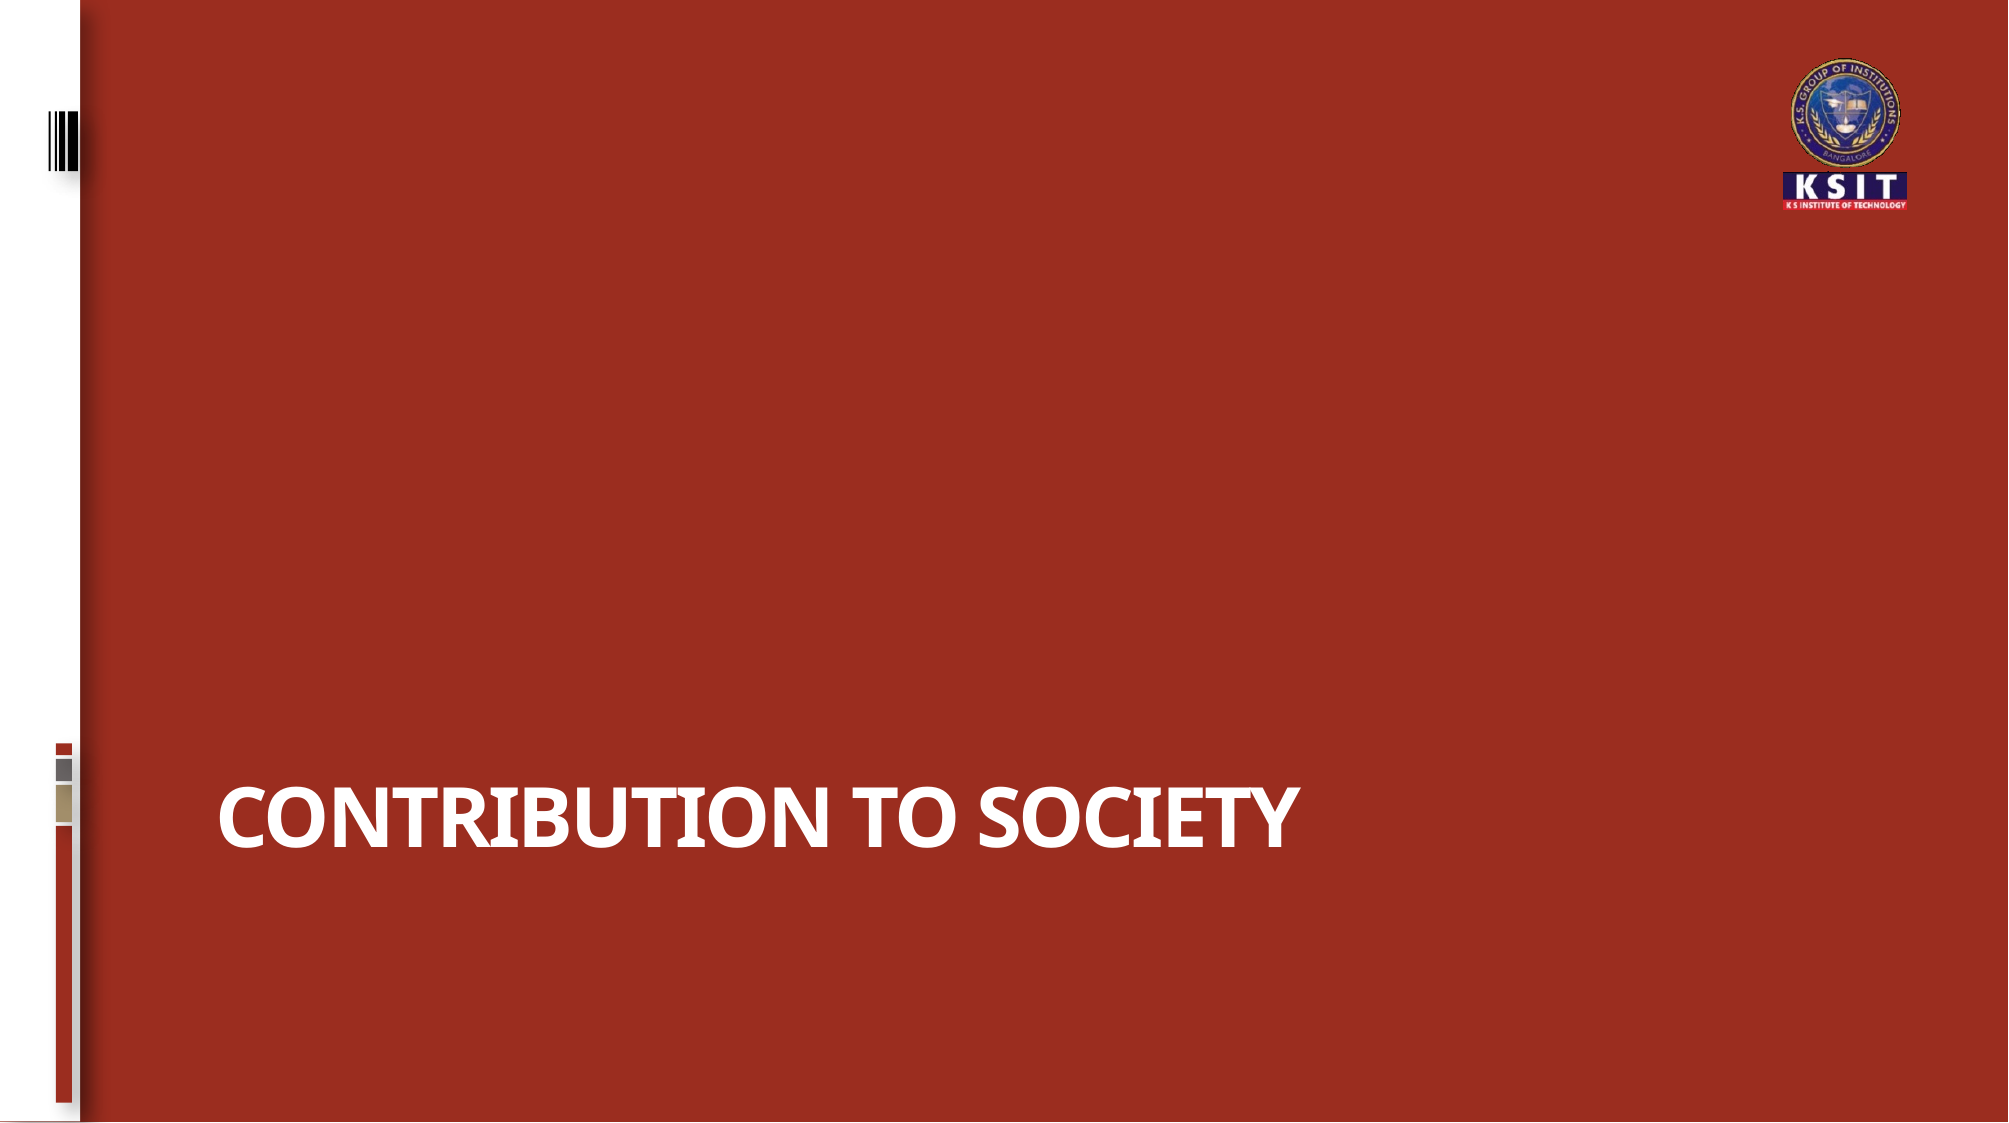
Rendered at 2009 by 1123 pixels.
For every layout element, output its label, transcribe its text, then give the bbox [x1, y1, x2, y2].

title CONTRIBUTION TO SOCIETY [200, 548, 1908, 872]
picture [1783, 58, 1907, 210]
